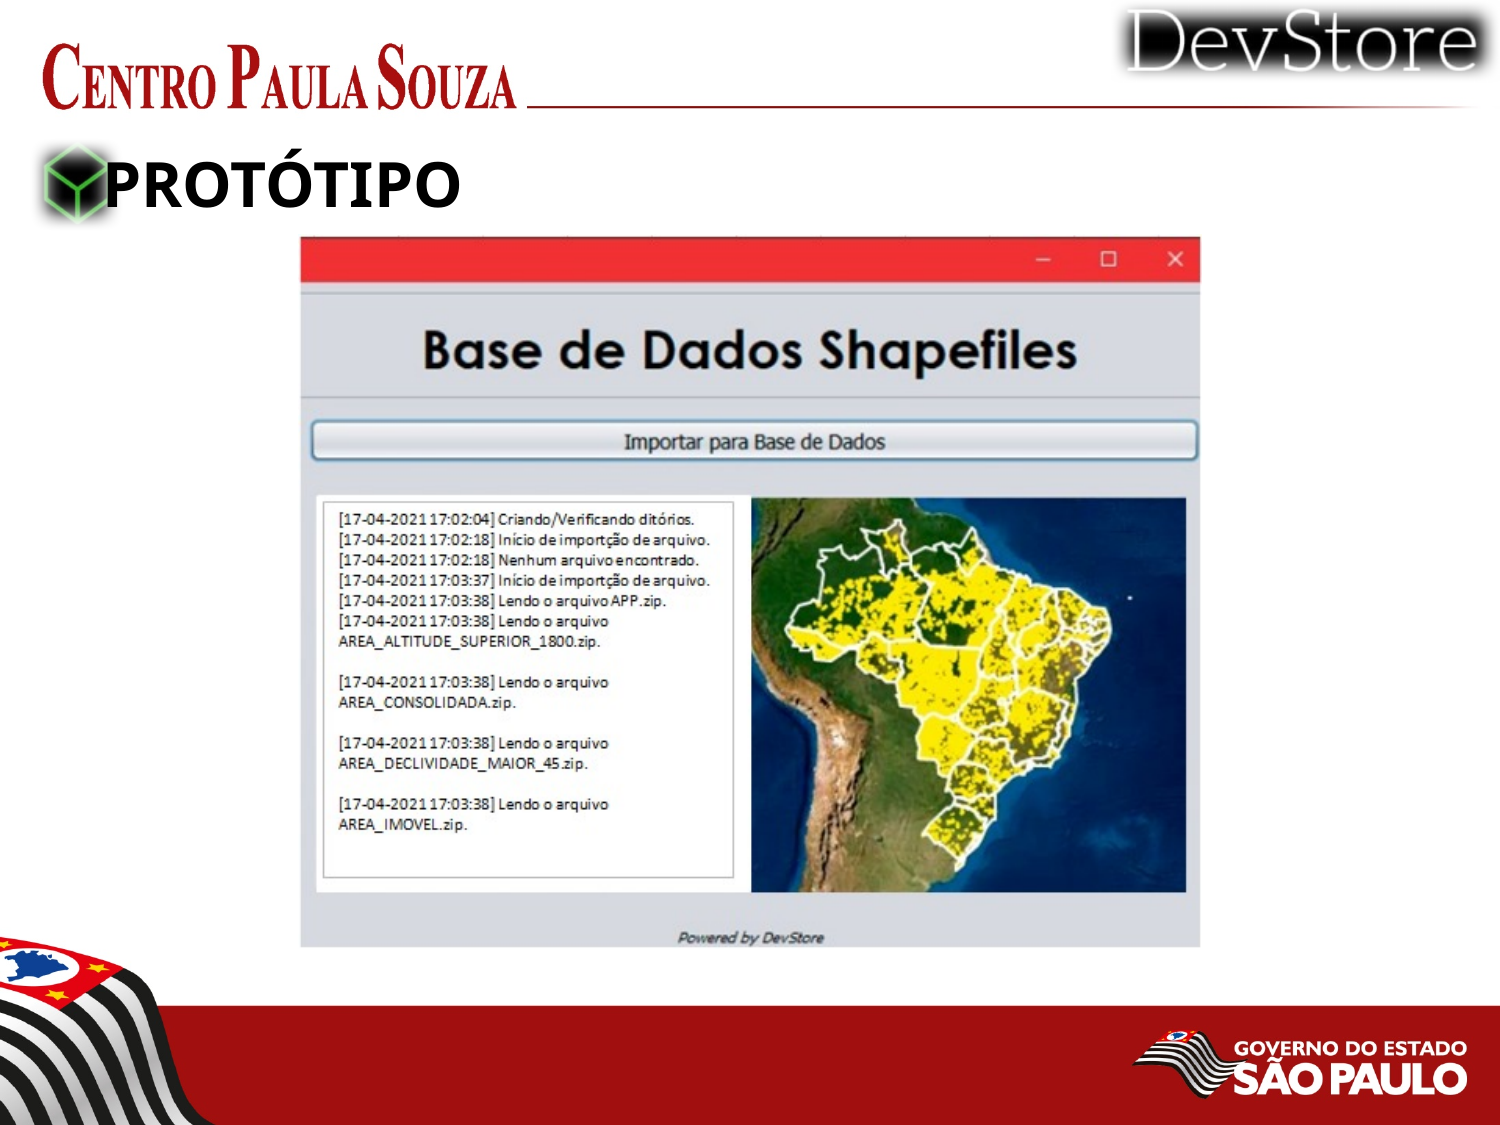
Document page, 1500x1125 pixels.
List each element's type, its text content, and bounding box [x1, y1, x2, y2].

picture [0, 0, 1500, 1125]
text_box PROTÓTIPO [126, 137, 591, 227]
